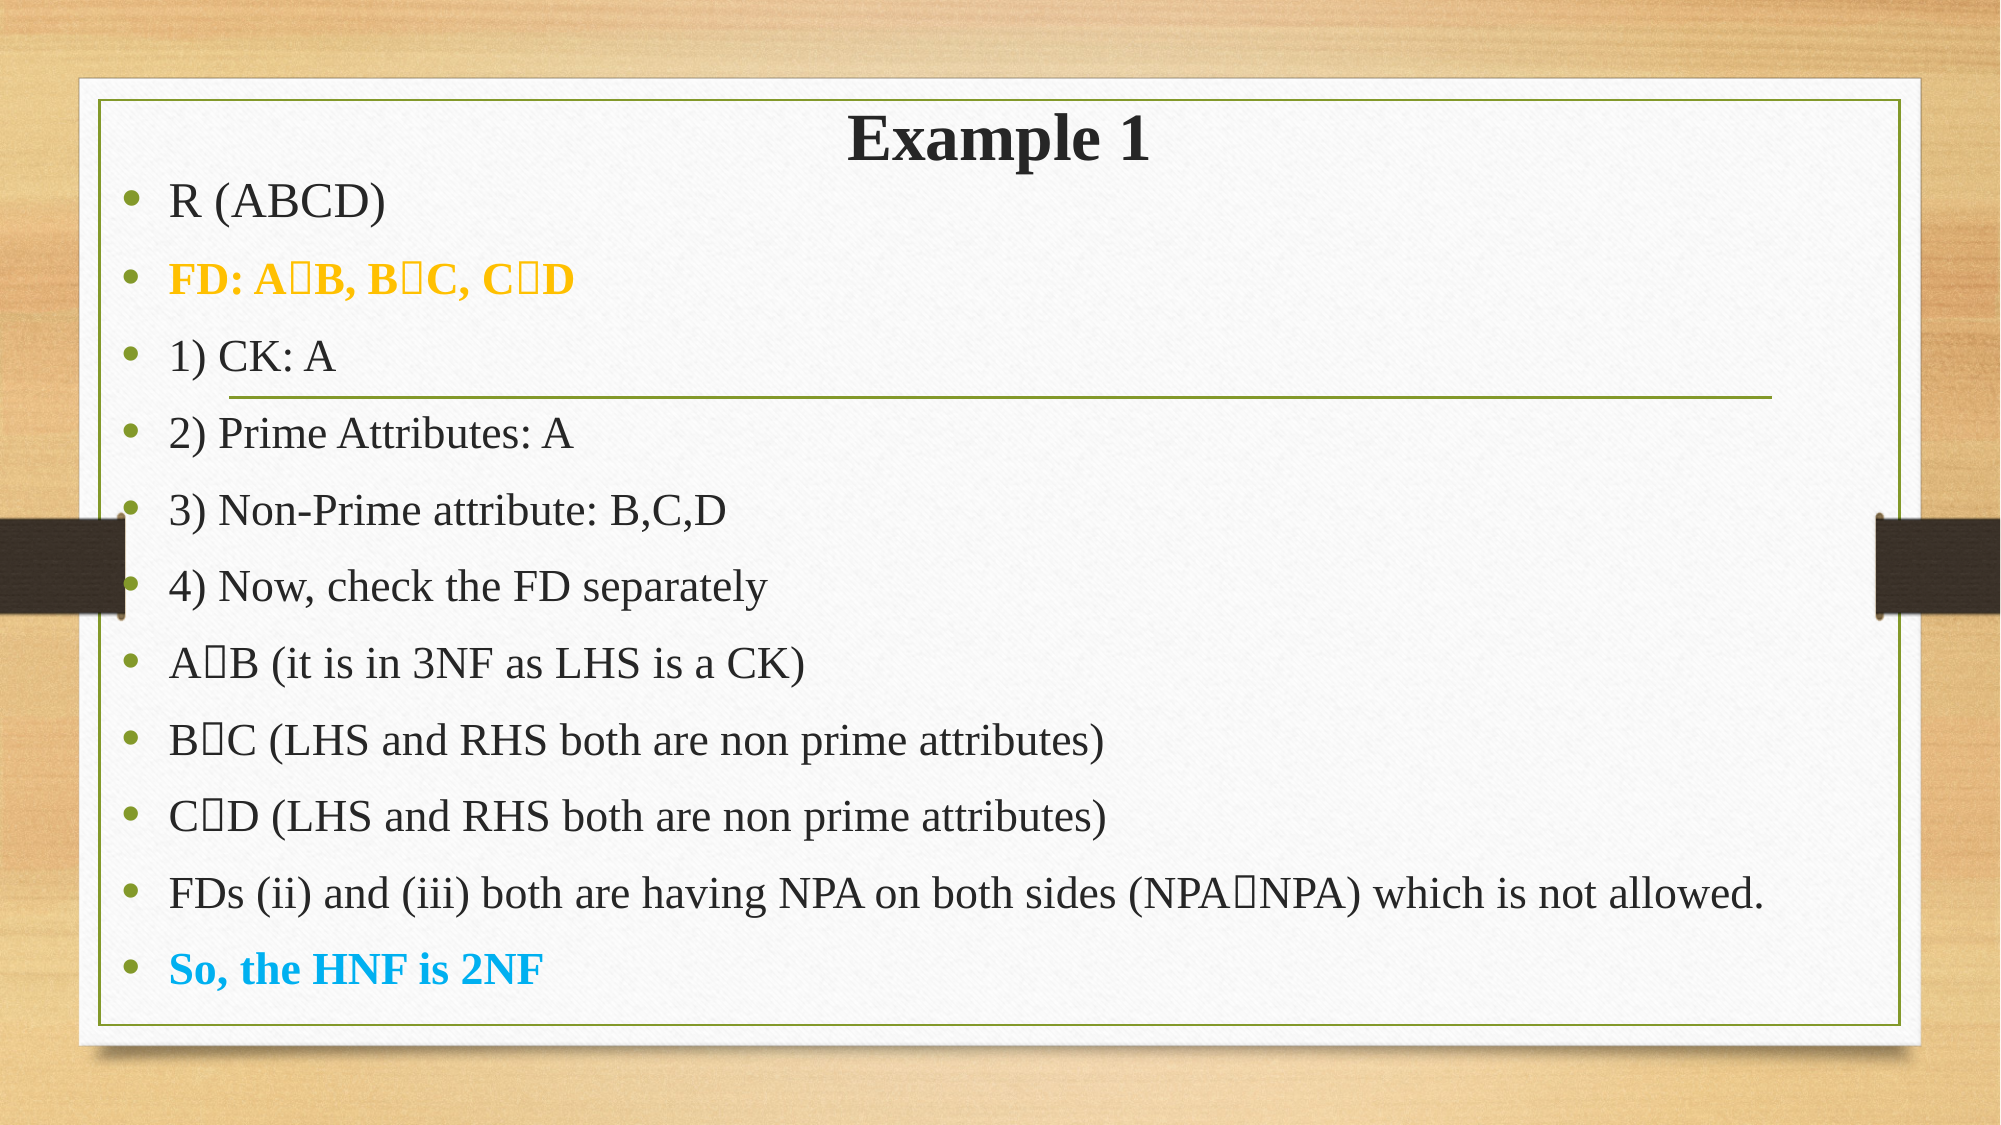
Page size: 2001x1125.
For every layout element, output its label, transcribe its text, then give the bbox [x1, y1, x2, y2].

title Example 1 [212, 84, 1788, 160]
list R (ABCD) FD: AB, BC, CD 1) CK: A 2) Prime Attributes: A 3) Non-Prime attribute: B,C,D 4) Now, check the FD separately AB (it is in 3NF as LHS is a CK) BC (LHS and RHS both are non prime attributes) CD (LHS and RHS both are non prime attributes) FDs (ii) and (iii) both are having NPA on both sides (NPANPA) which is not allowed. So, the HNF is 2NF [106, 160, 1894, 1055]
picture [0, 0, 2001, 1125]
